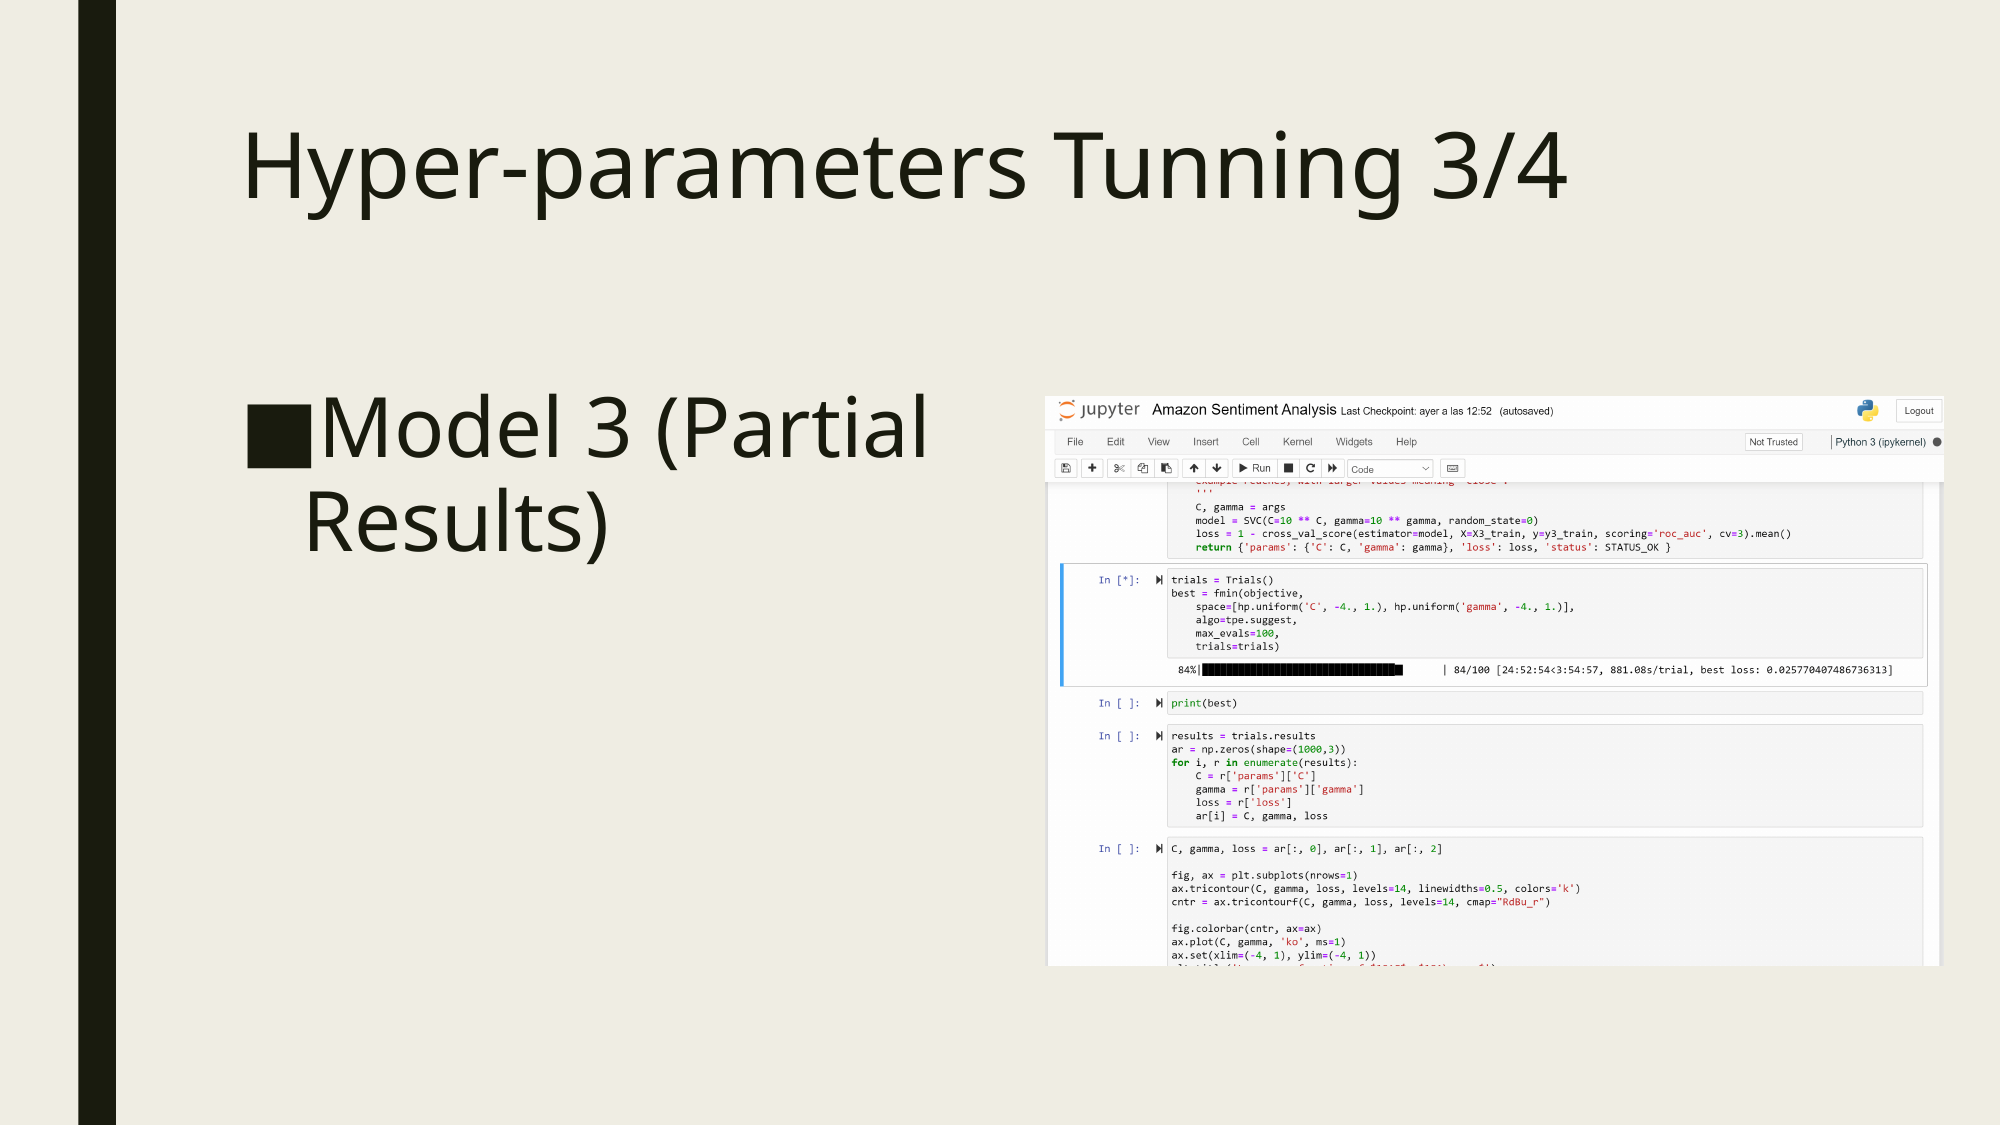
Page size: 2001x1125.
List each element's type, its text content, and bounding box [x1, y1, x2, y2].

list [1045, 396, 1944, 966]
list Model 3 (Partial Results) [225, 375, 955, 963]
title Hyper-parameters Tunning 3/4 [225, 112, 1800, 357]
